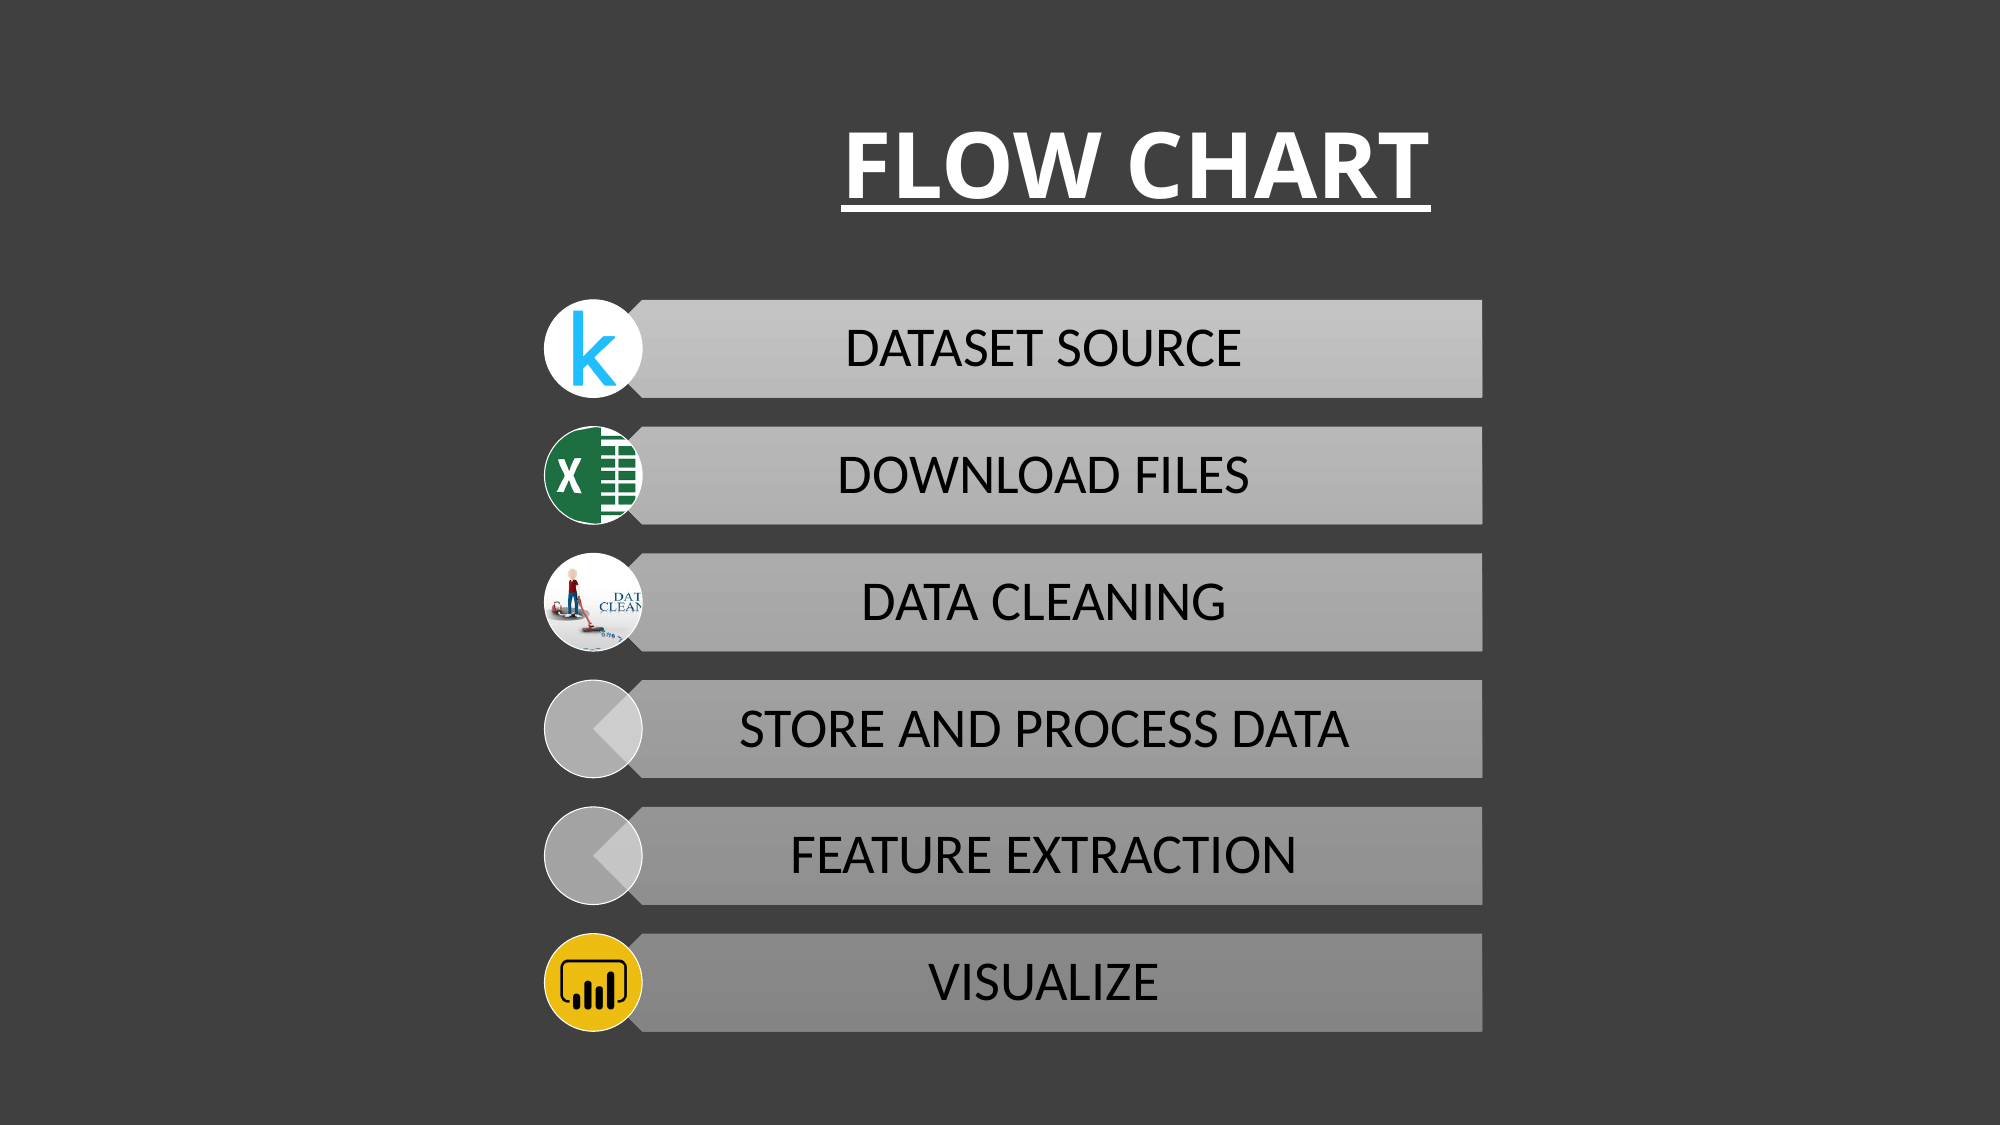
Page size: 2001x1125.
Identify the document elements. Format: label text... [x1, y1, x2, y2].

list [344, 299, 1682, 1032]
title FLOW CHART [137, 59, 1863, 278]
